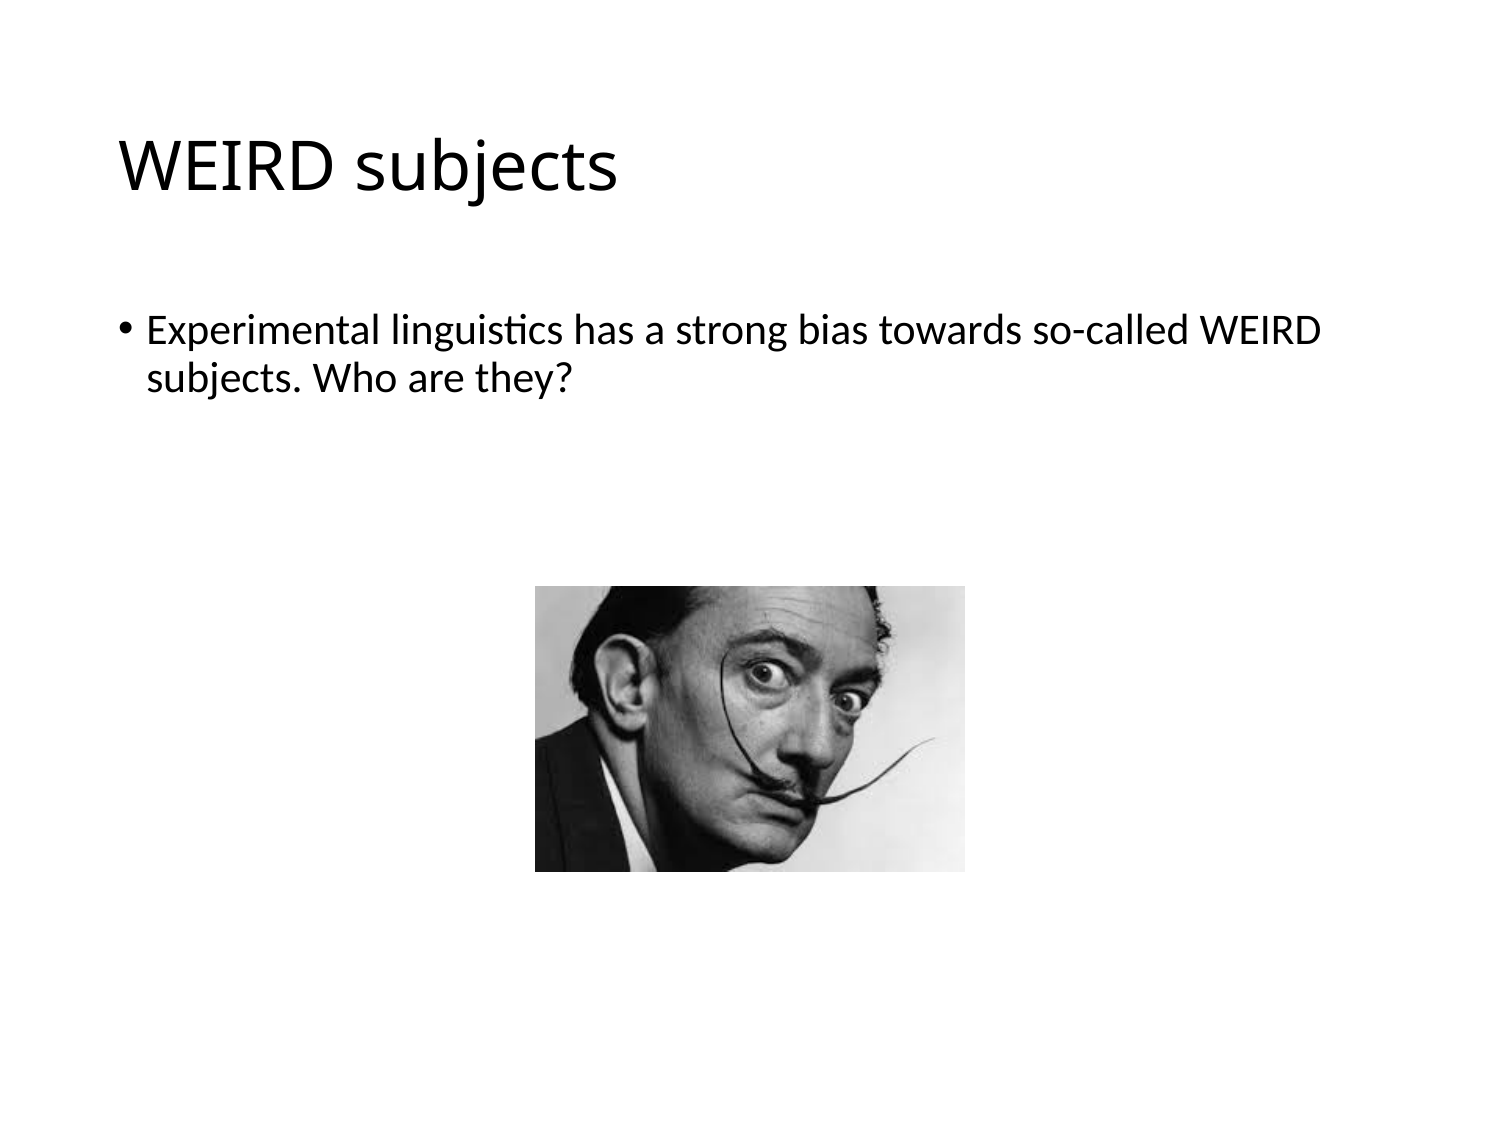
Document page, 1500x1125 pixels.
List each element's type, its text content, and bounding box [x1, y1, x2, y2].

title WEIRD subjects [103, 59, 1397, 278]
picture [535, 586, 965, 872]
list Experimental linguistics has a strong bias towards so-called WEIRD subjects. Who are they? [103, 299, 1397, 1014]
